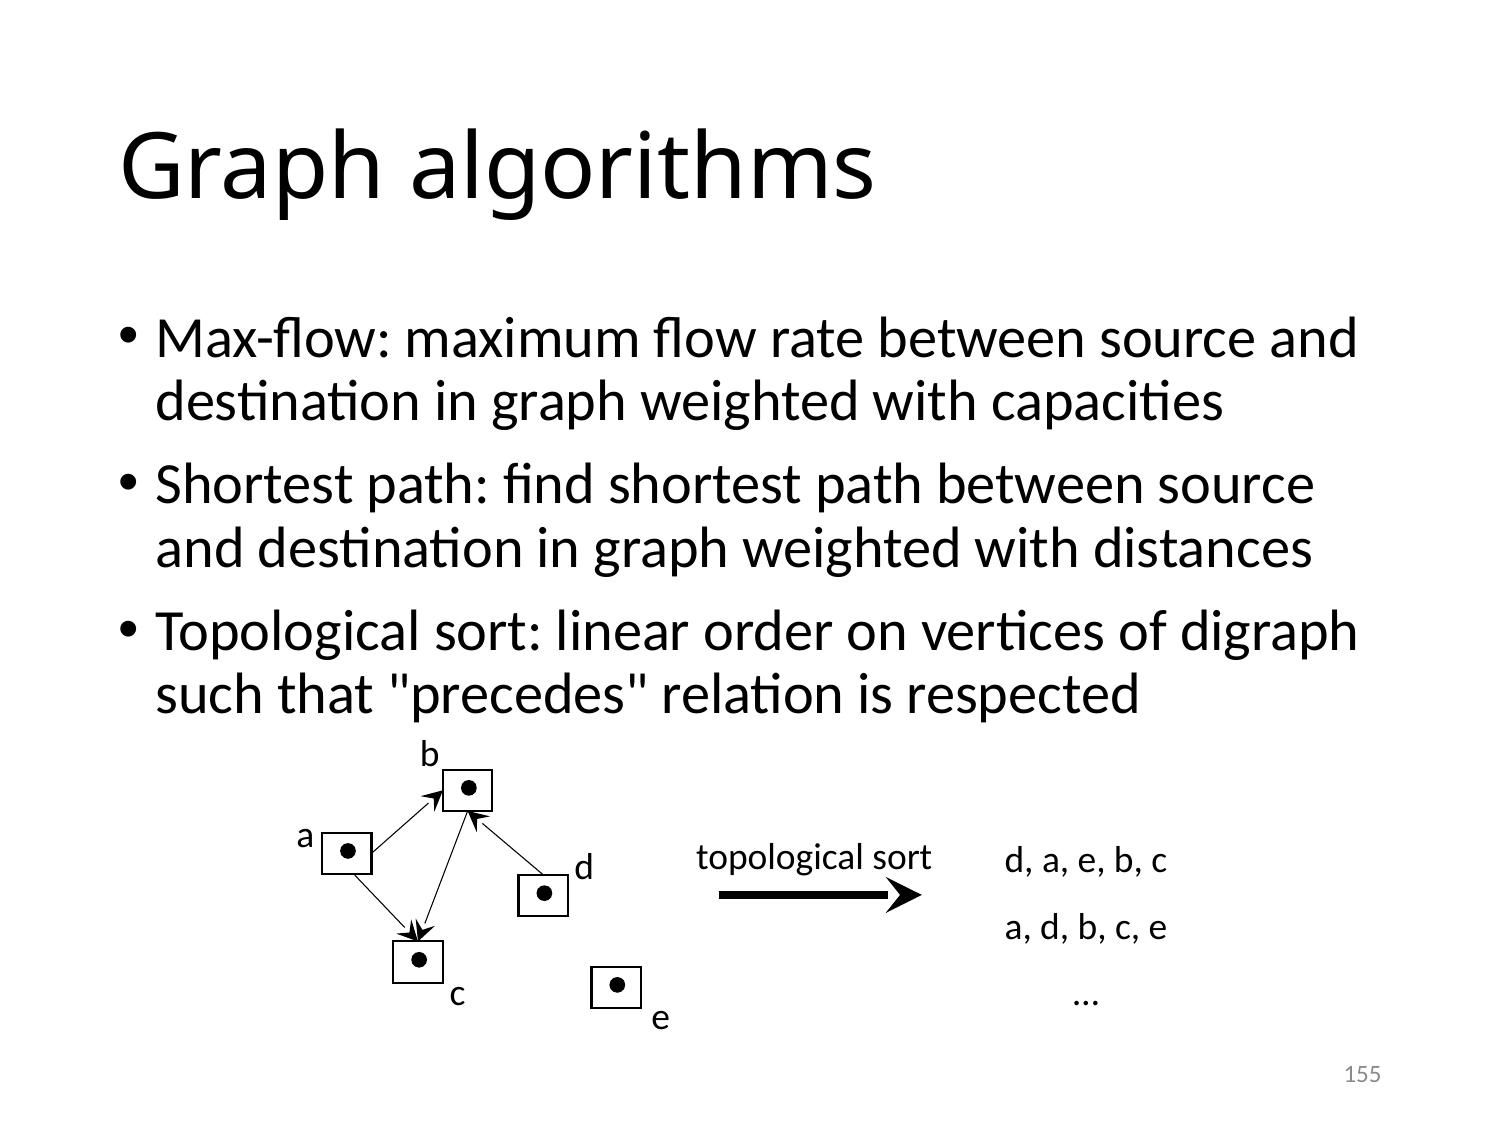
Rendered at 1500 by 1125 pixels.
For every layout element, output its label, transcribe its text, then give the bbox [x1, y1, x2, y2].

list Max-flow: maximum flow rate between source and destination in graph weighted with capacities Shortest path: find shortest path between source and destination in graph weighted with distances Topological sort: linear order on vertices of digraph such that "precedes" relation is respected [103, 299, 1397, 1014]
title Graph algorithms [103, 59, 1397, 278]
text_box … [1058, 960, 1115, 1021]
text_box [679, 824, 949, 895]
slide_number 155 [1059, 1042, 1397, 1103]
text_box d, a, e, b, c [989, 827, 1183, 888]
text_box a, d, b, c, e [989, 894, 1183, 954]
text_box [281, 721, 687, 1045]
